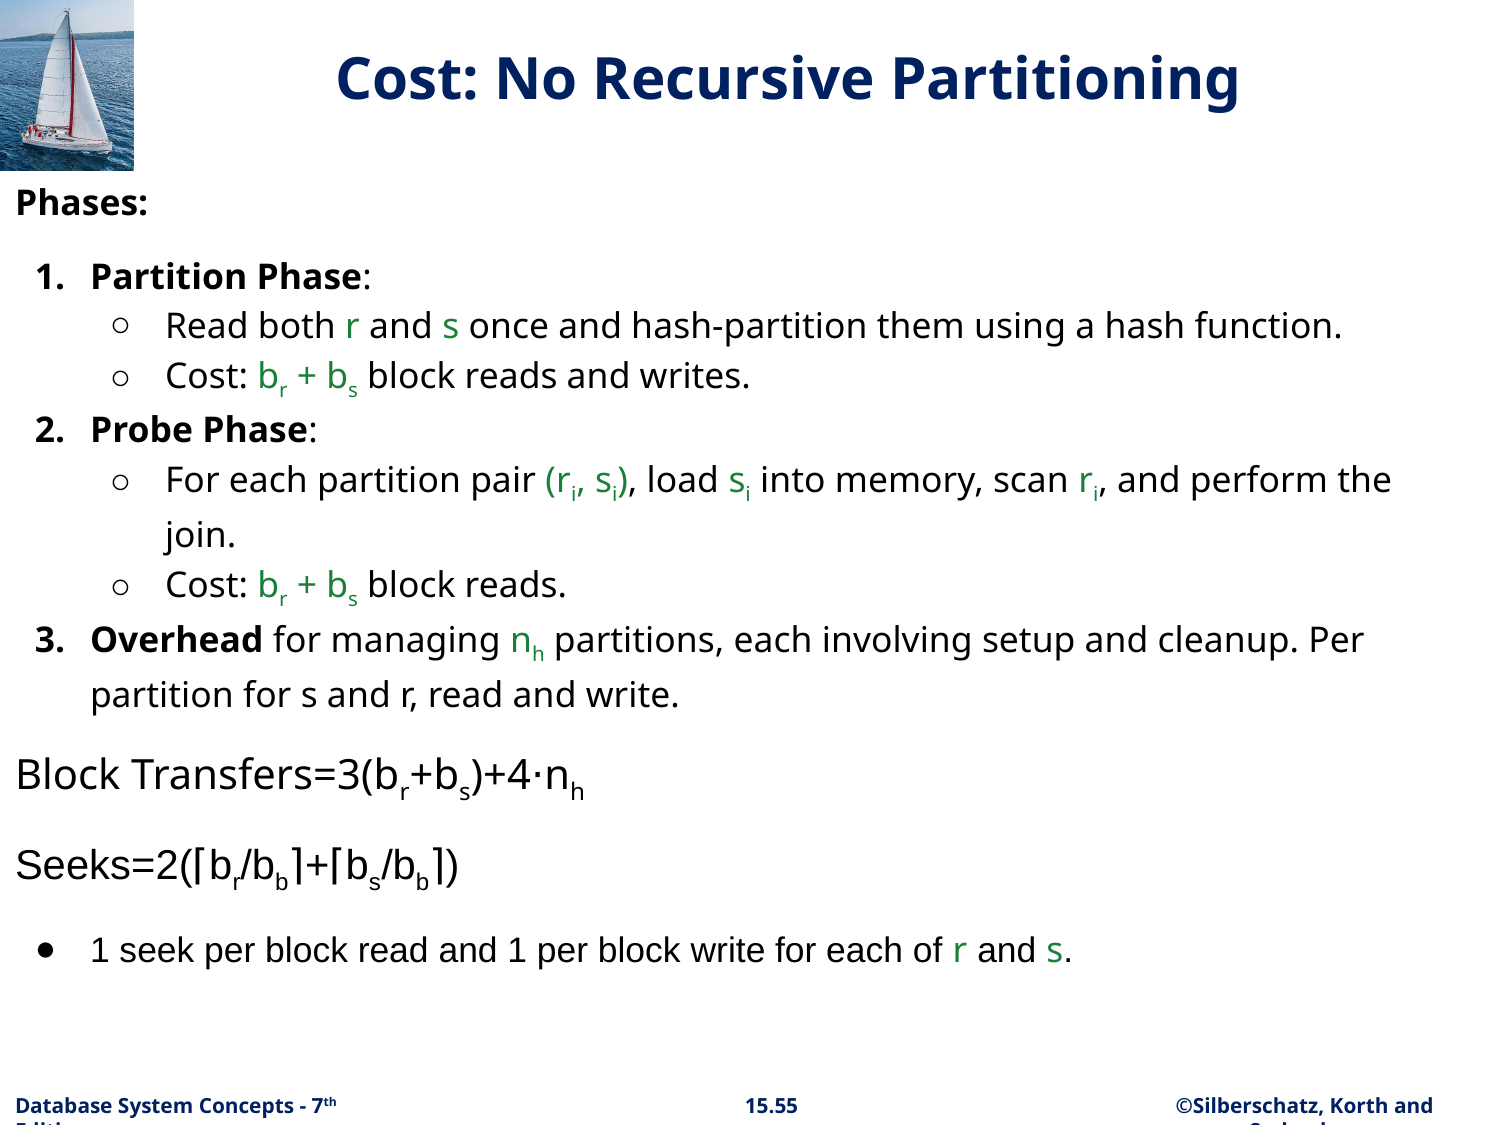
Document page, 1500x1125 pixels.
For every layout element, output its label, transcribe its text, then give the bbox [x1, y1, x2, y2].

text_box Phases: Partition Phase: Read both r and s once and hash-partition them using a hash function. Cost: br + bs block reads and writes. Probe Phase: For each partition pair (ri, si), load si into memory, scan ri, and perform the join. Cost: br + bs block reads. Overhead for managing nh partitions, each involving setup and cleanup. Per partition for s and r, read and write. Block Transfers=3(br+bs)+4⋅nh Seeks=2(⌈br/bb​⌉+⌈bs/bb​⌉) 1 seek per block read and 1 per block write for each of r and s. [0, 158, 1436, 985]
picture [0, 0, 134, 158]
title Cost: No Recursive Partitioning [126, 19, 1451, 120]
